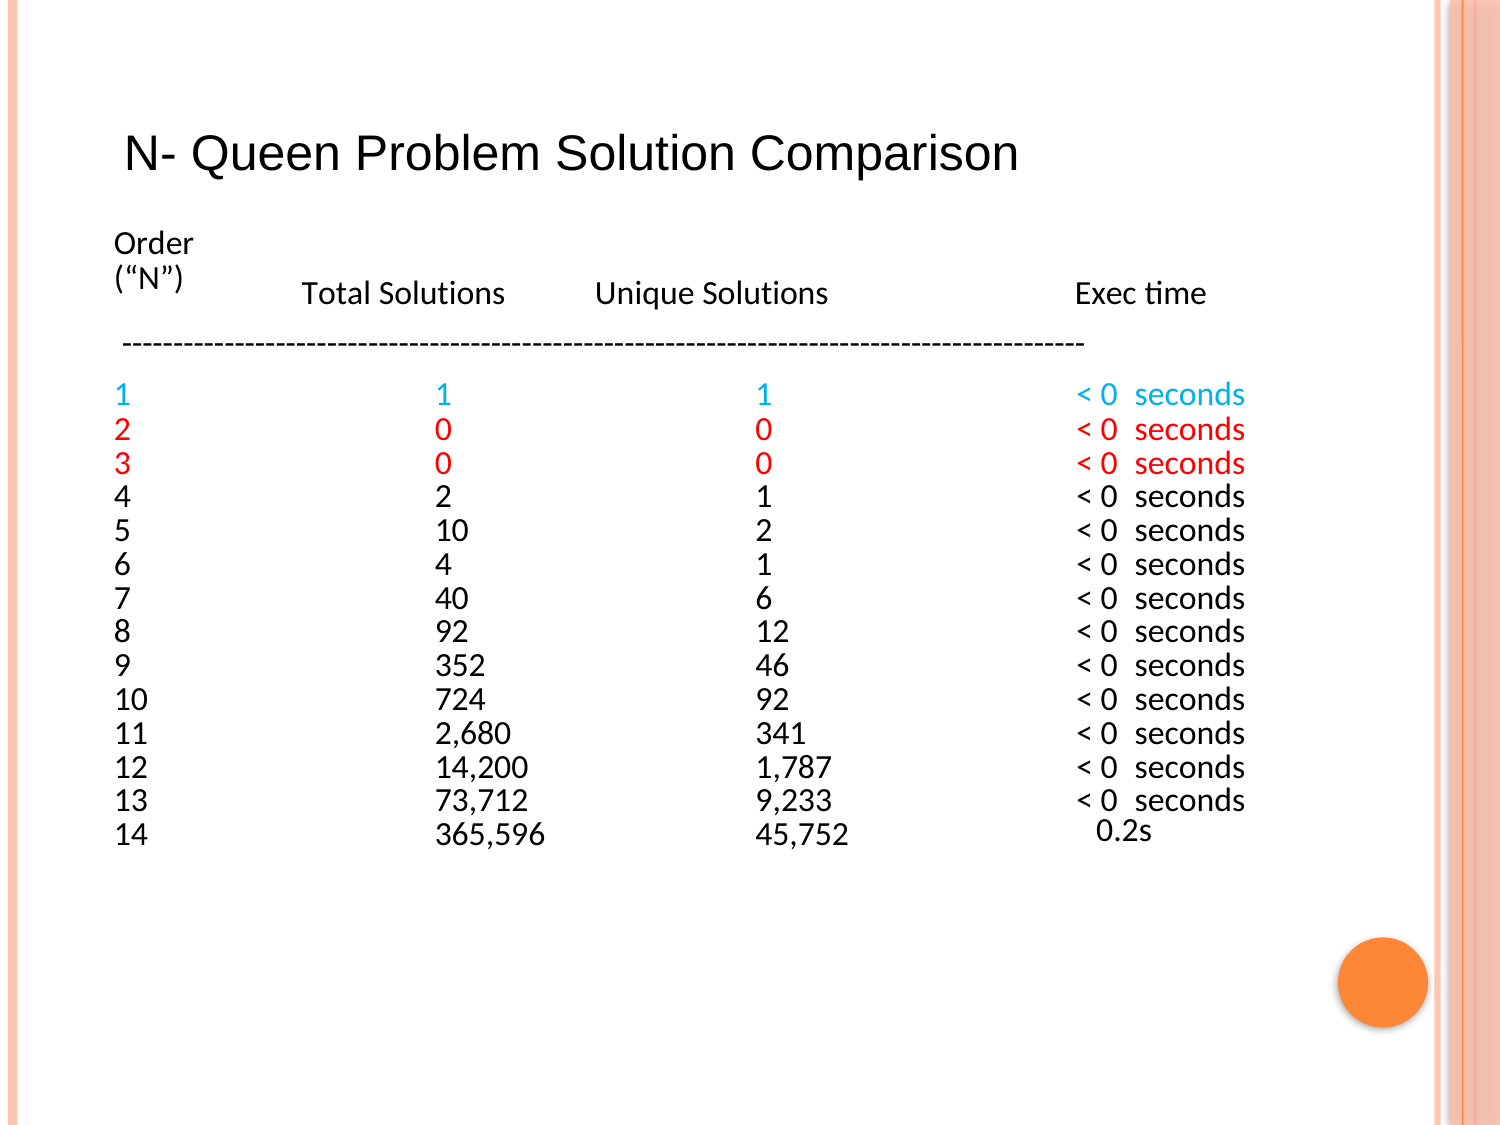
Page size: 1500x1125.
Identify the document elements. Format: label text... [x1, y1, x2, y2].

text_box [111, 237, 1276, 1088]
text_box N- Queen Problem Solution Comparison [122, 127, 1028, 181]
